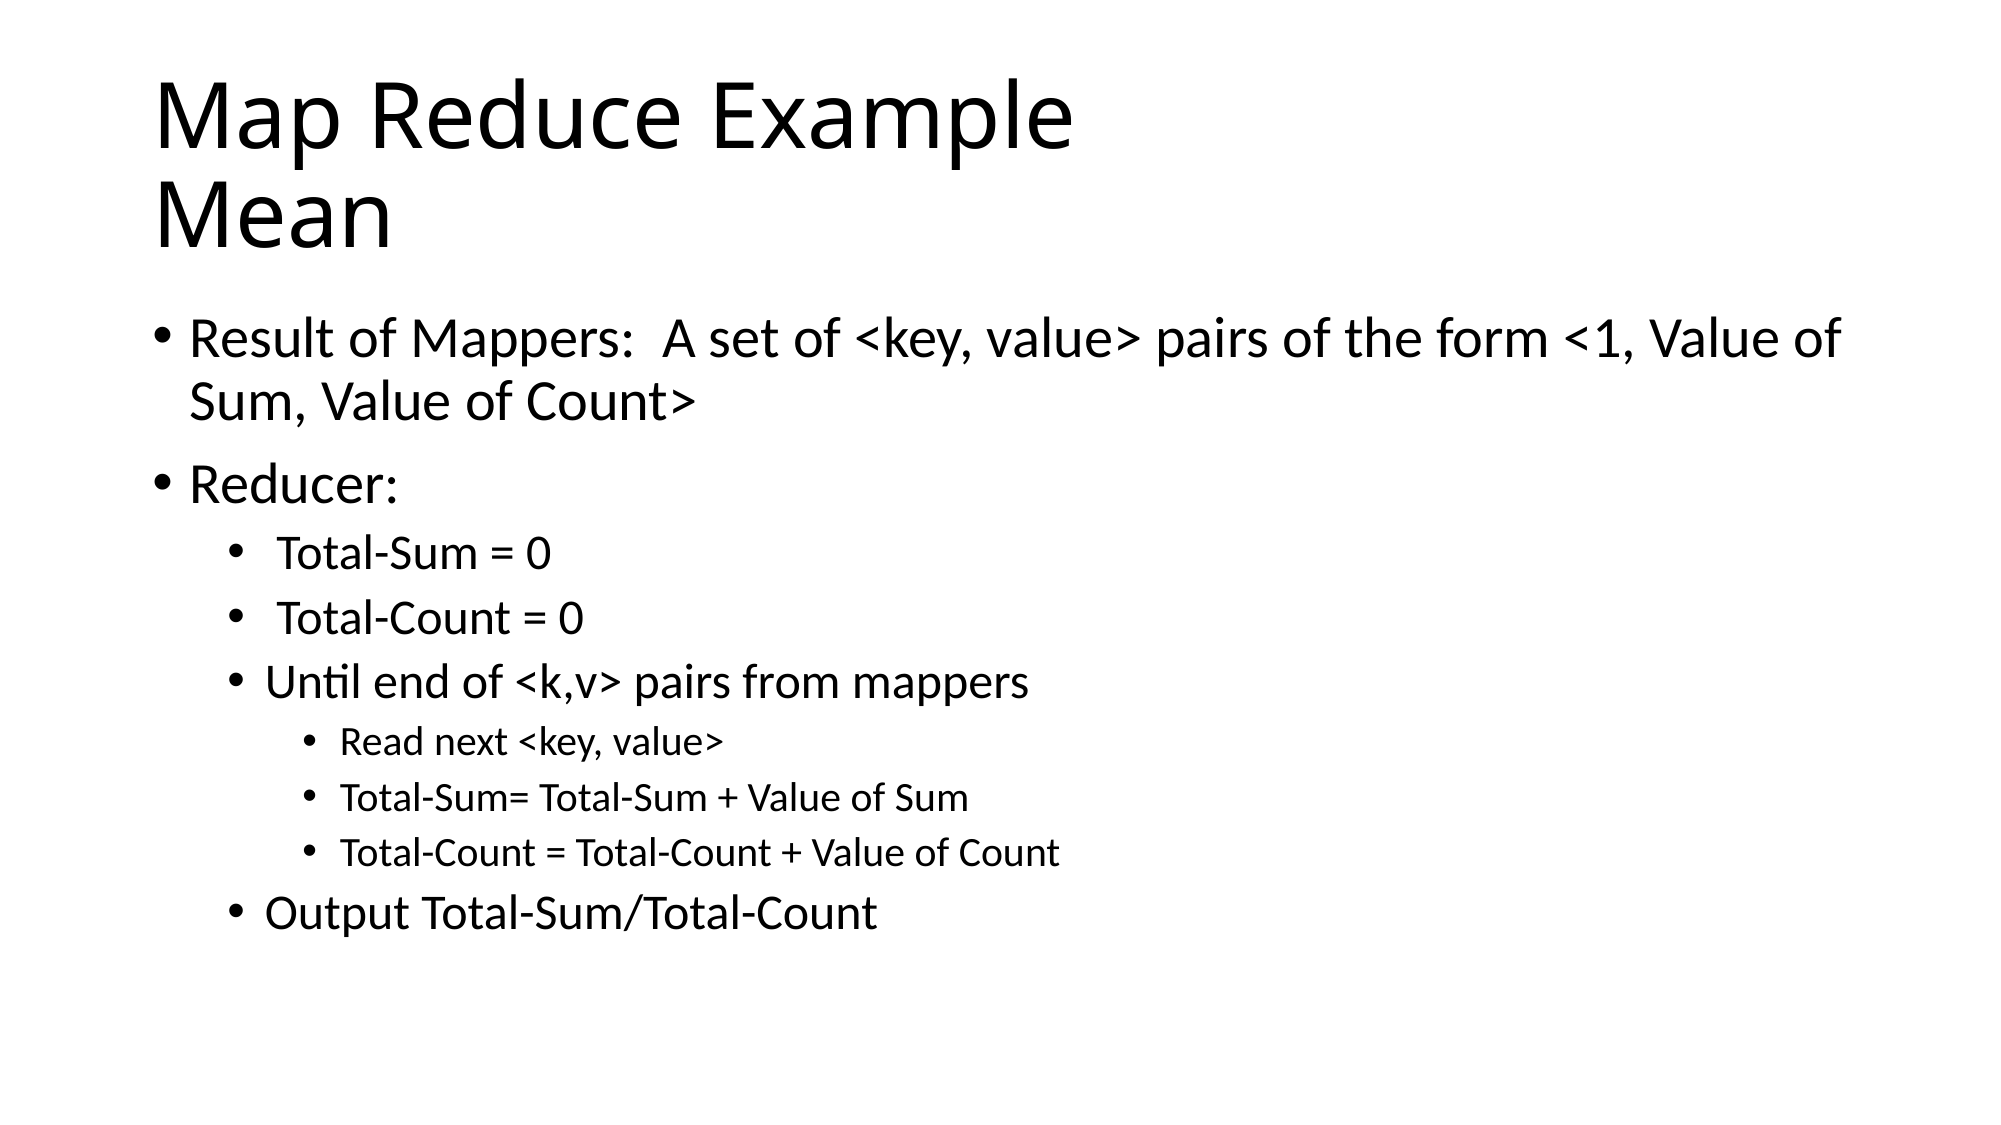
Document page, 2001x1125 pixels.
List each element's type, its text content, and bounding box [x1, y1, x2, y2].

title Map Reduce Example Mean [137, 59, 1863, 278]
list Result of Mappers: A set of <key, value> pairs of the form <1, Value of Sum, Value of Count> Reducer: Total-Sum = 0 Total-Count = 0 Until end of <k,v> pairs from mappers Read next <key, value> Total-Sum= Total-Sum + Value of Sum Total-Count = Total-Count + Value of Count Output Total-Sum/Total-Count [137, 299, 1863, 1014]
